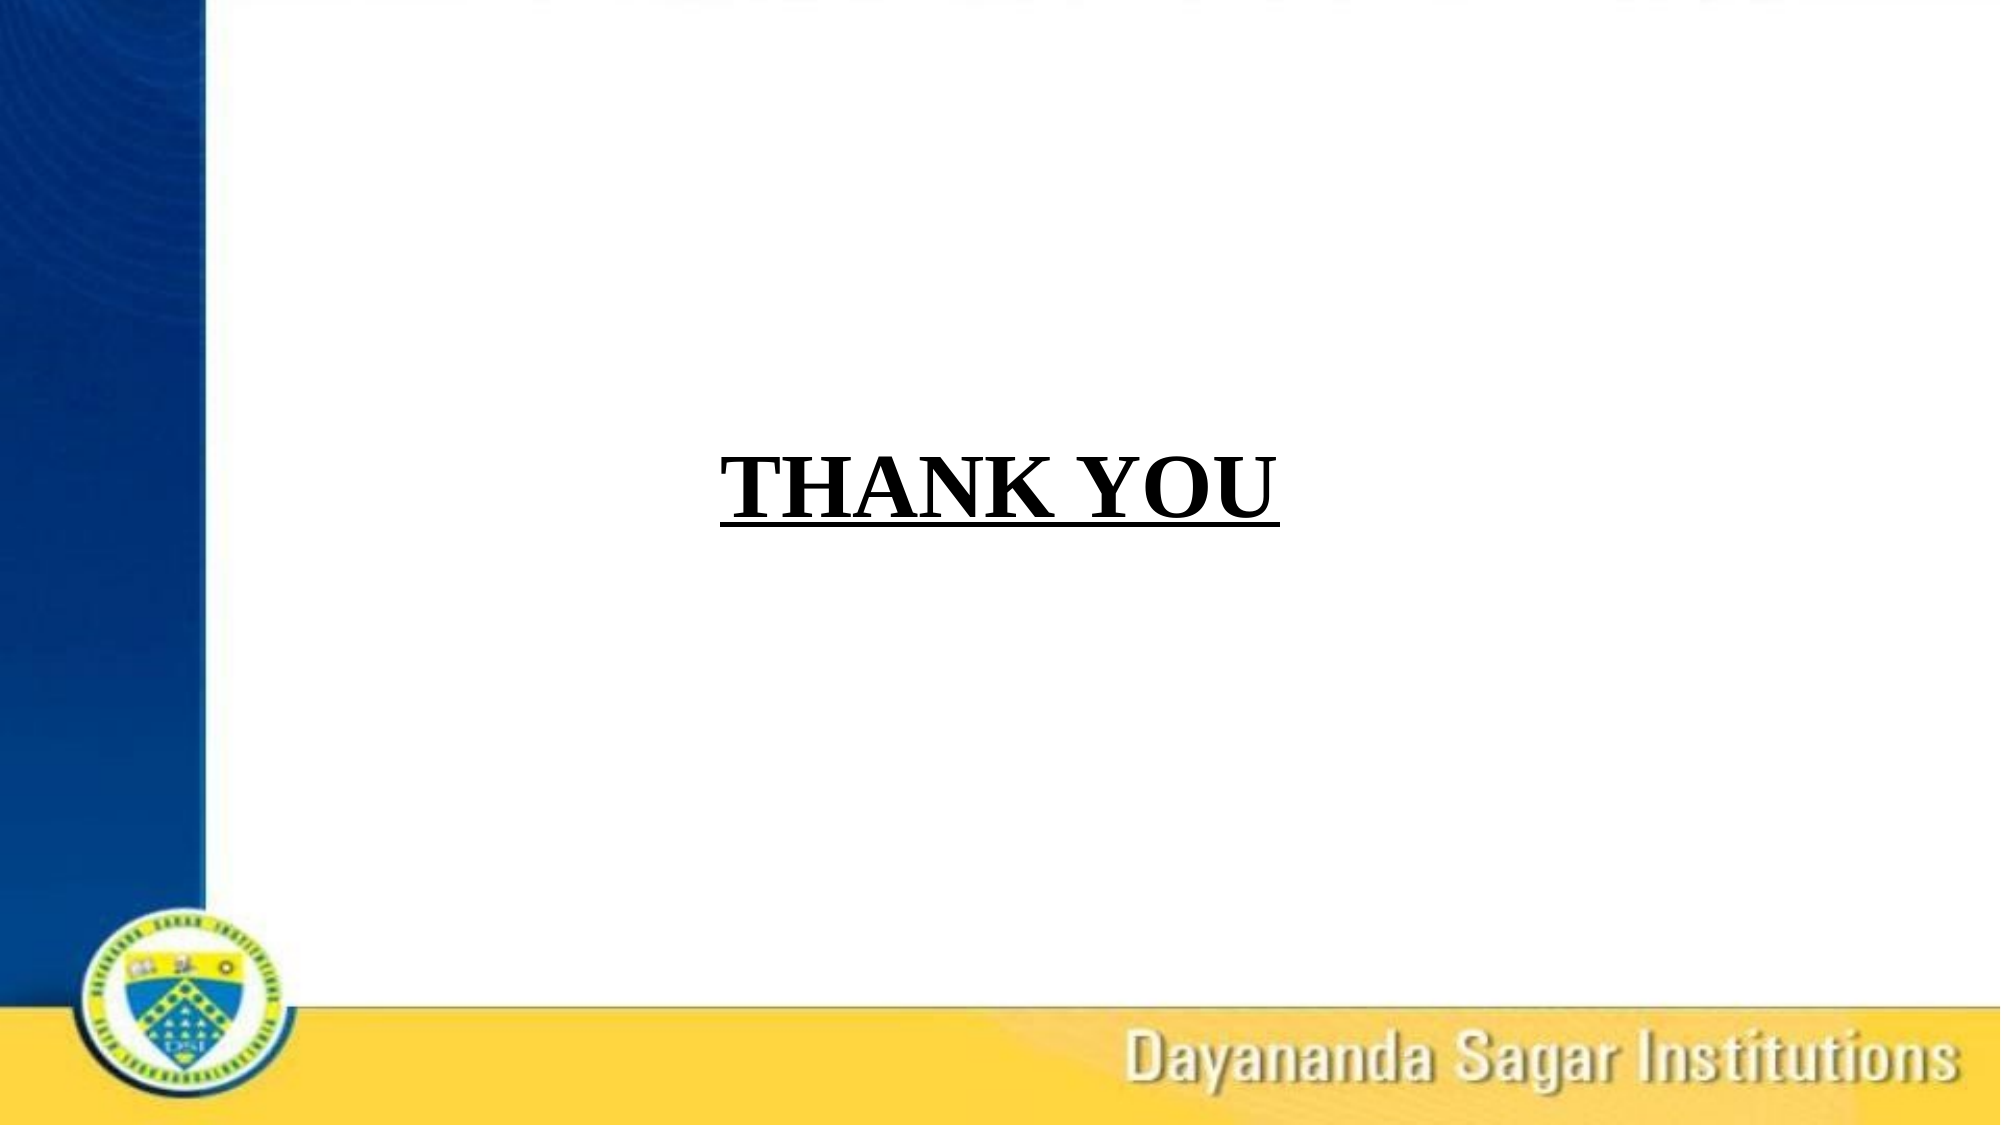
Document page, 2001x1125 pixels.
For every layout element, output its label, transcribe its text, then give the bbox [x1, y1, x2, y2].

picture [0, 0, 2001, 1125]
list THANK YOU [137, 299, 1863, 1014]
